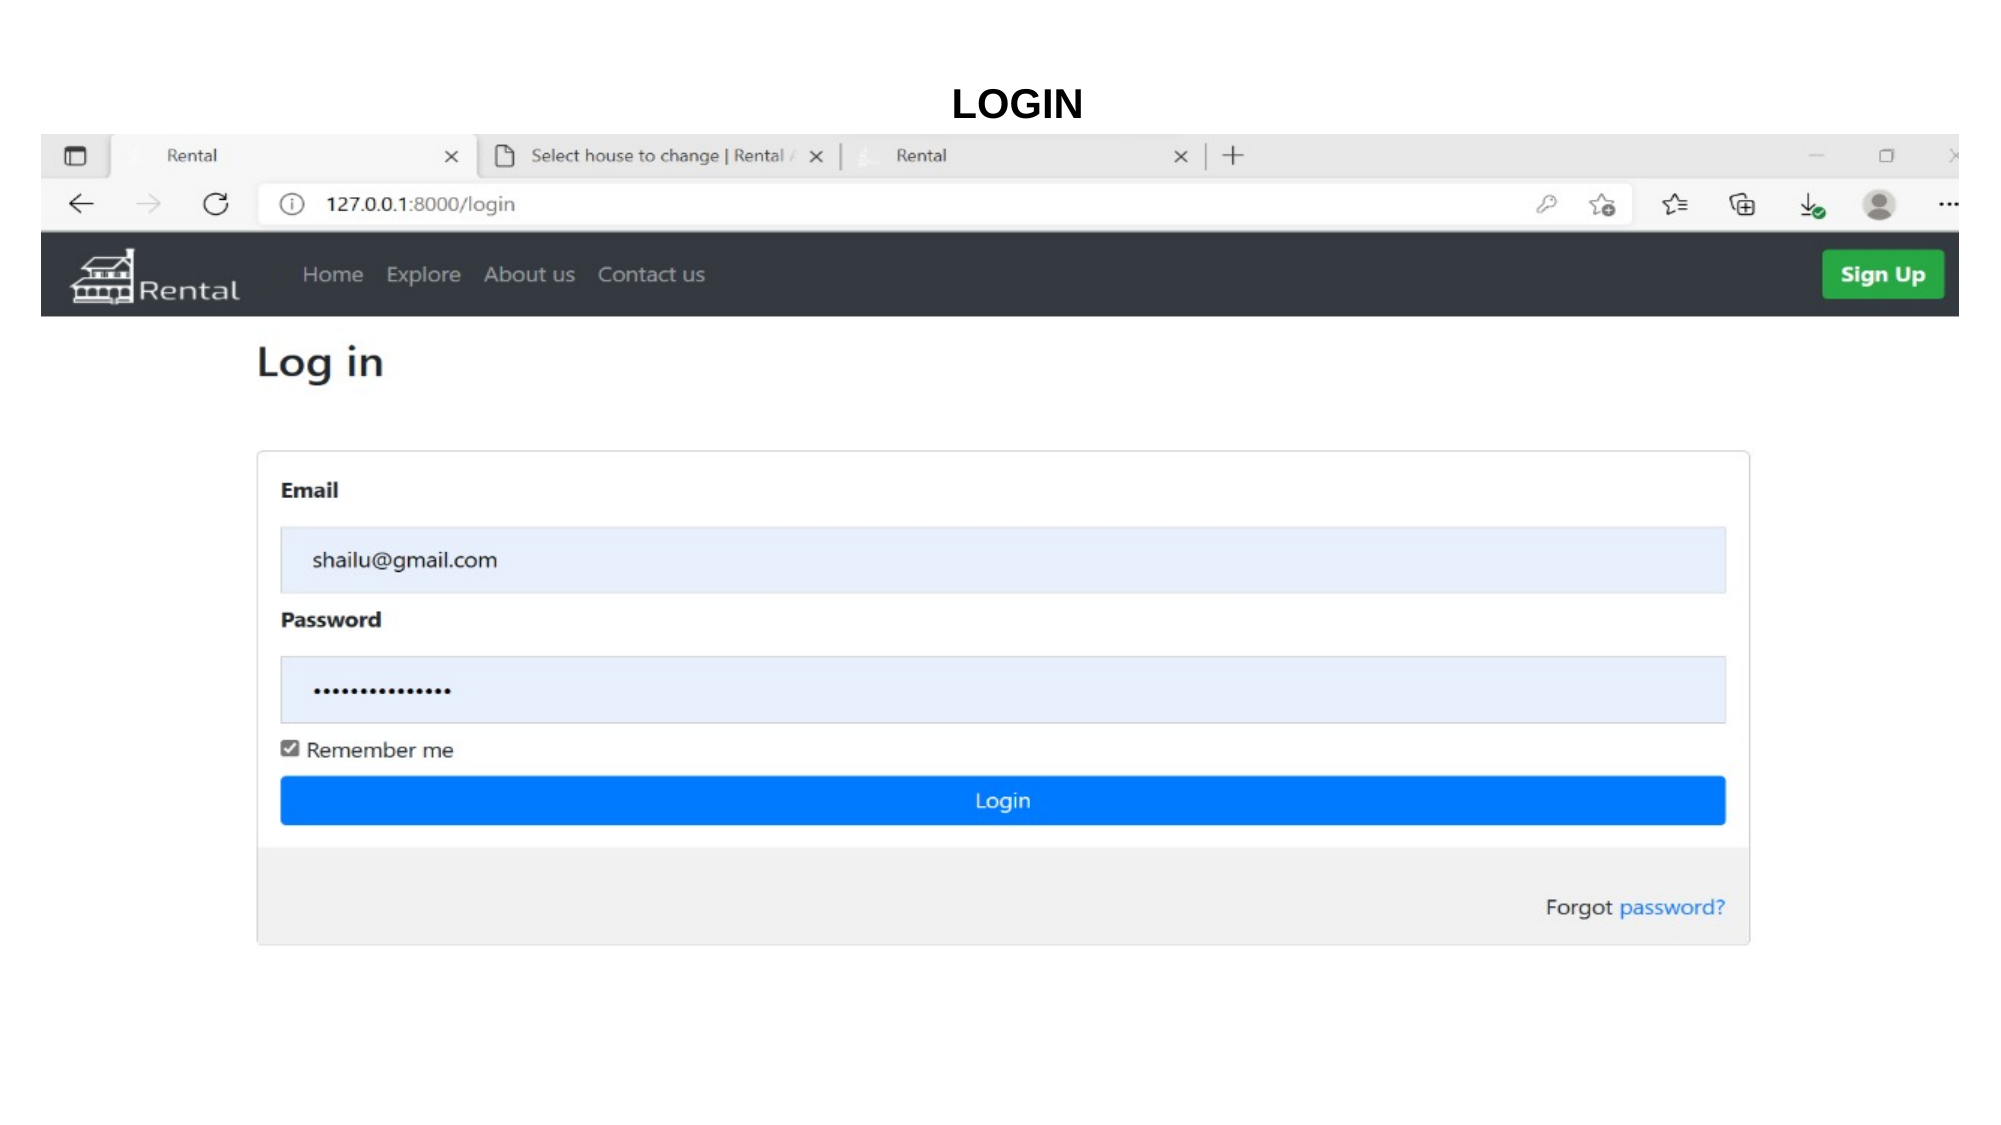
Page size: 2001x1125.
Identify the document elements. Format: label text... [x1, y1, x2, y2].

picture [41, 134, 1959, 1058]
text_box LOGIN [866, 69, 1170, 134]
